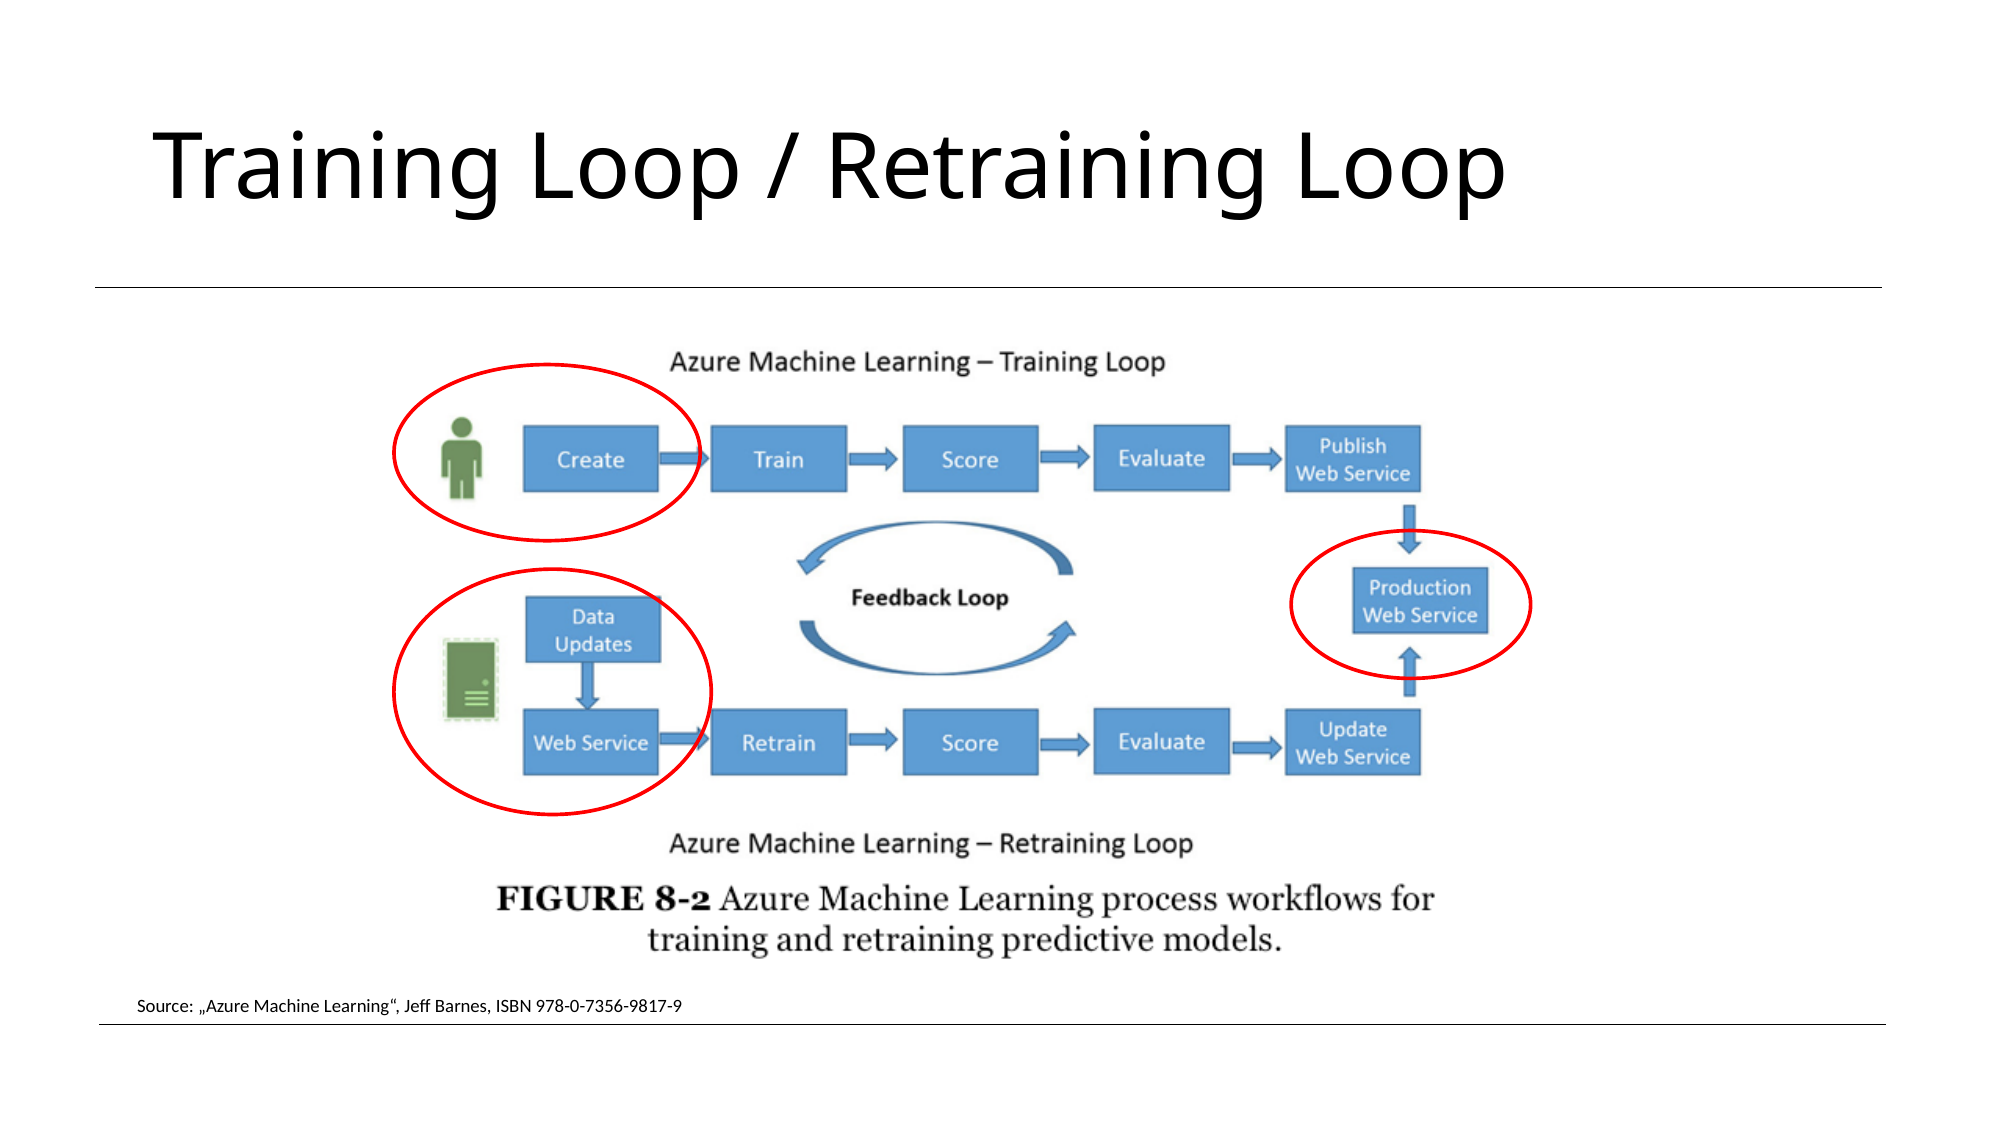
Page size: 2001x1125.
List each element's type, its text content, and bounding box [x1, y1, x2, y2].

text_box [392, 401, 421, 504]
text_box Source: „Azure Machine Learning“, Jeff Barnes, ISBN 978-0-7356-9817-9 [122, 986, 1438, 1024]
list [421, 339, 1579, 973]
text_box [392, 621, 421, 762]
title Training Loop / Retraining Loop [137, 59, 1863, 278]
